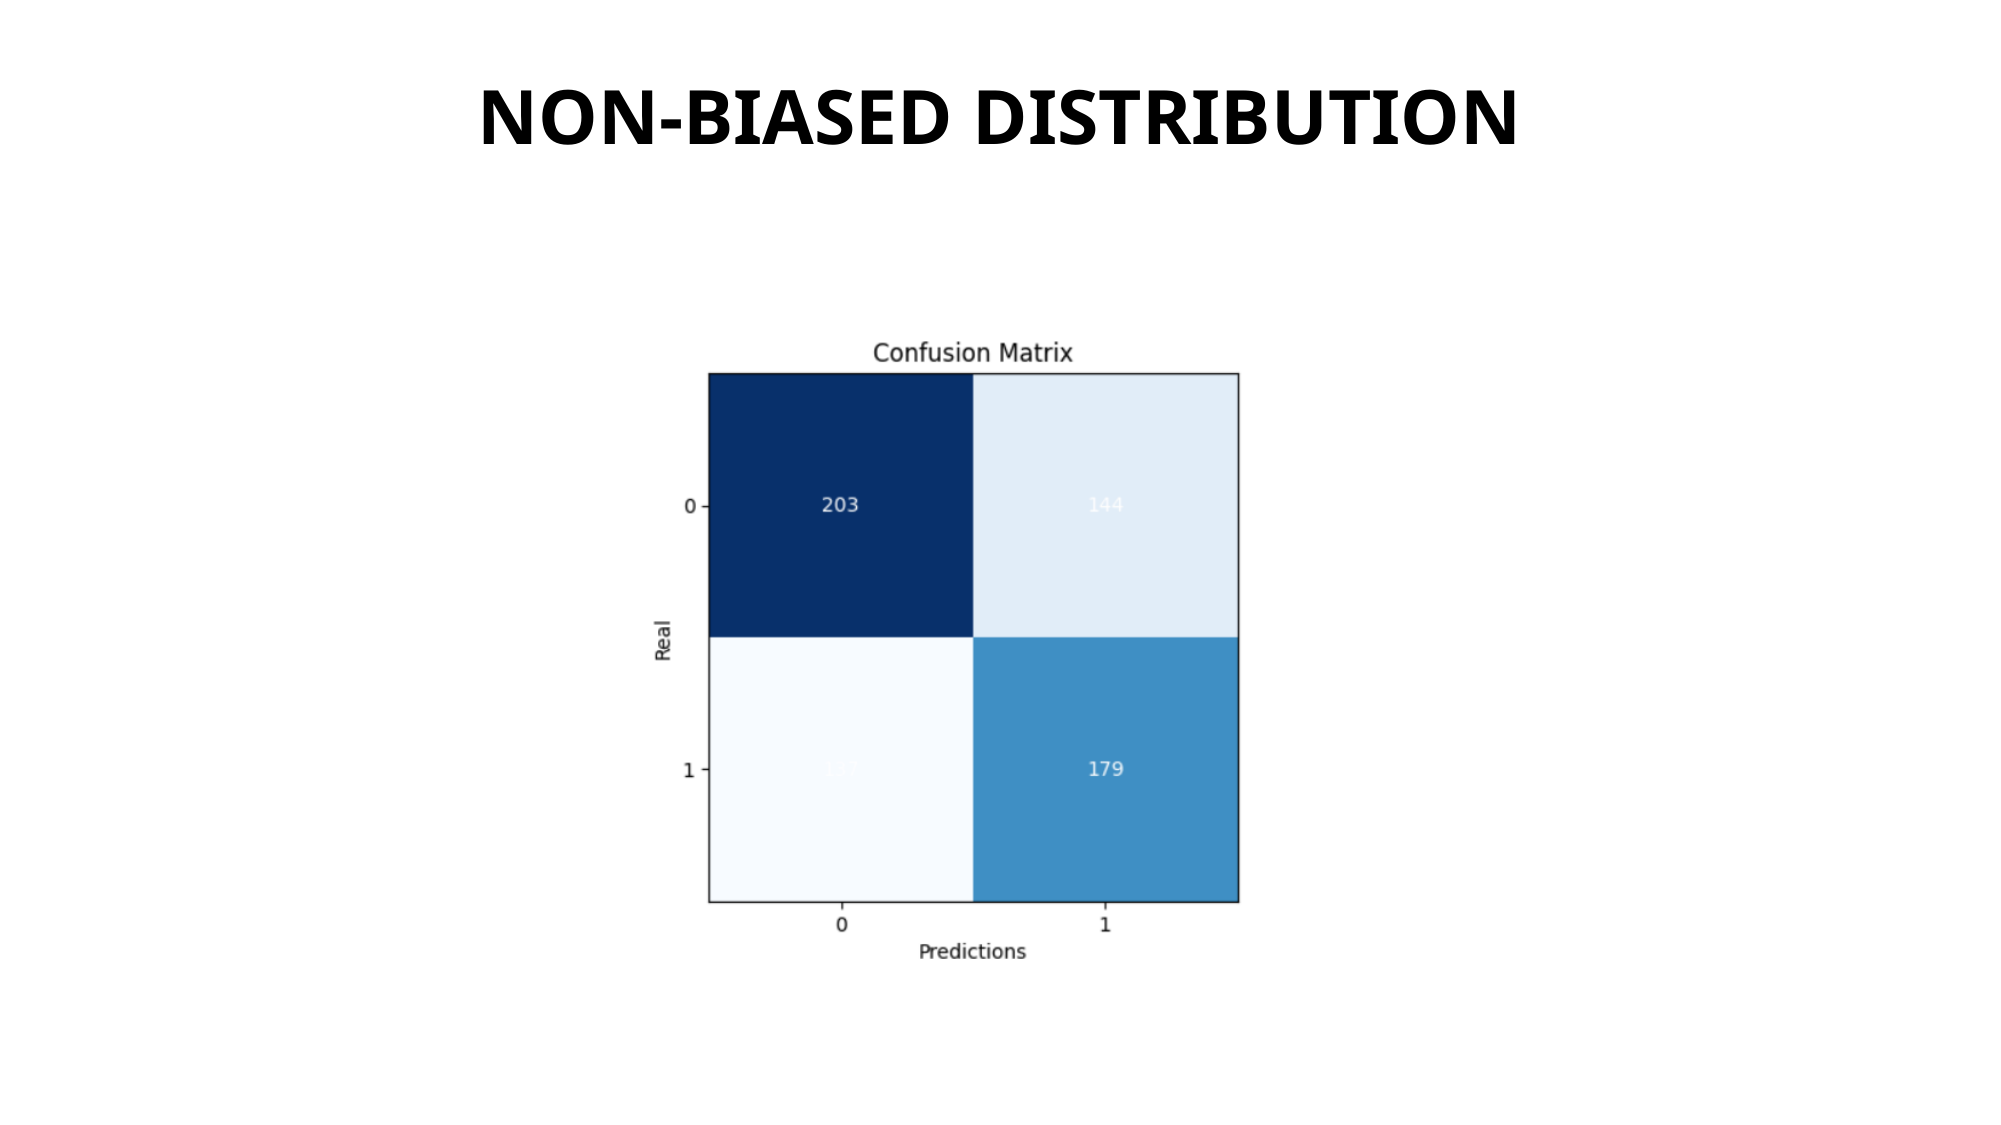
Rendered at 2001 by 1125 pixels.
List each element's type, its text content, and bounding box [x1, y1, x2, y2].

title Non-biased distribution [37, 72, 1963, 193]
picture [649, 316, 1300, 975]
